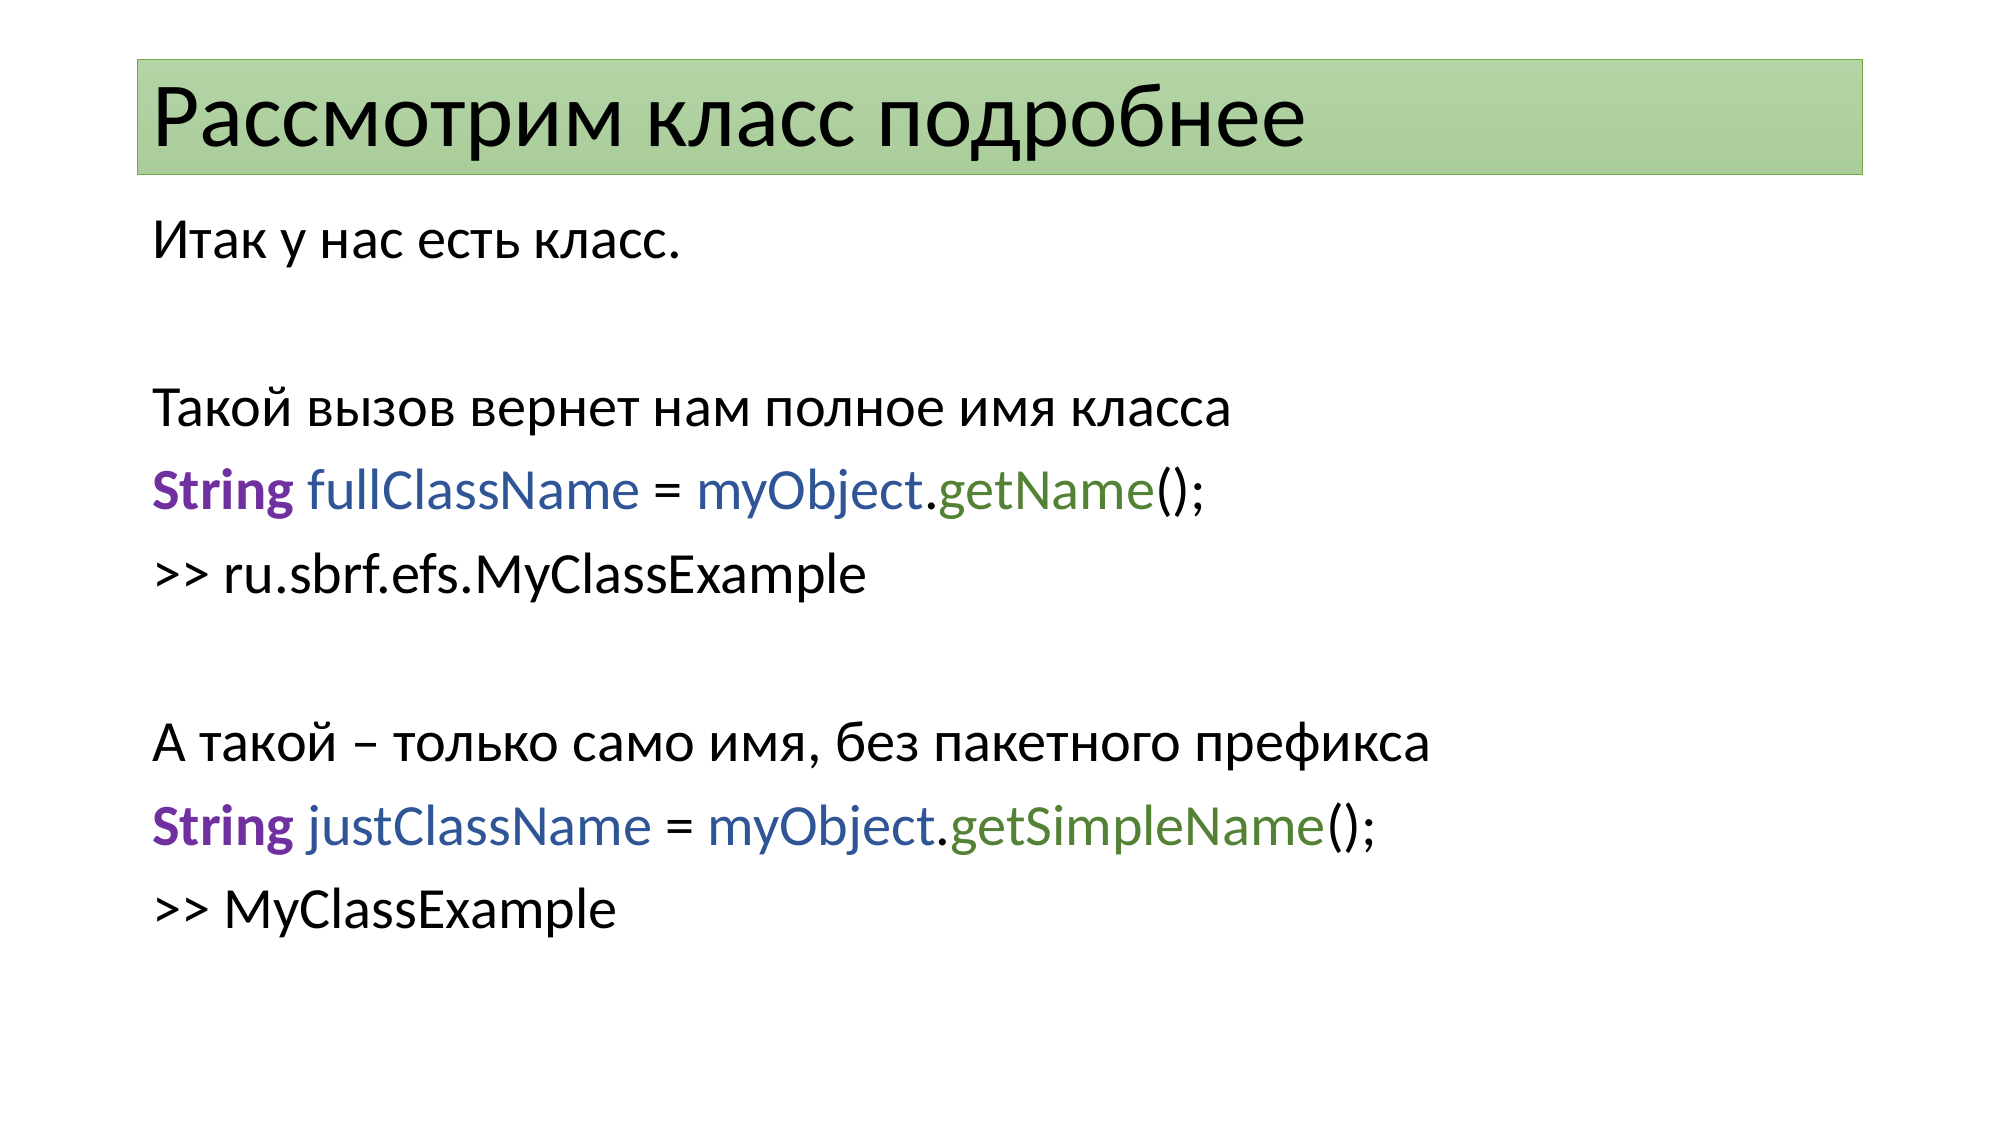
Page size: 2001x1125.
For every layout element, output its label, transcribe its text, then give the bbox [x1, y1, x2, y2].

title Рассмотрим класс подробнее [137, 59, 1863, 175]
list Итак у нас есть класс. Такой вызов вернет нам полное имя класса String fullClassName = myObject.getName(); >> ru.sbrf.efs.MyClassExample А такой – только само имя, без пакетного префикса String justClassName = myObject.getSimpleName(); >> MyClassExample [137, 200, 1888, 1014]
